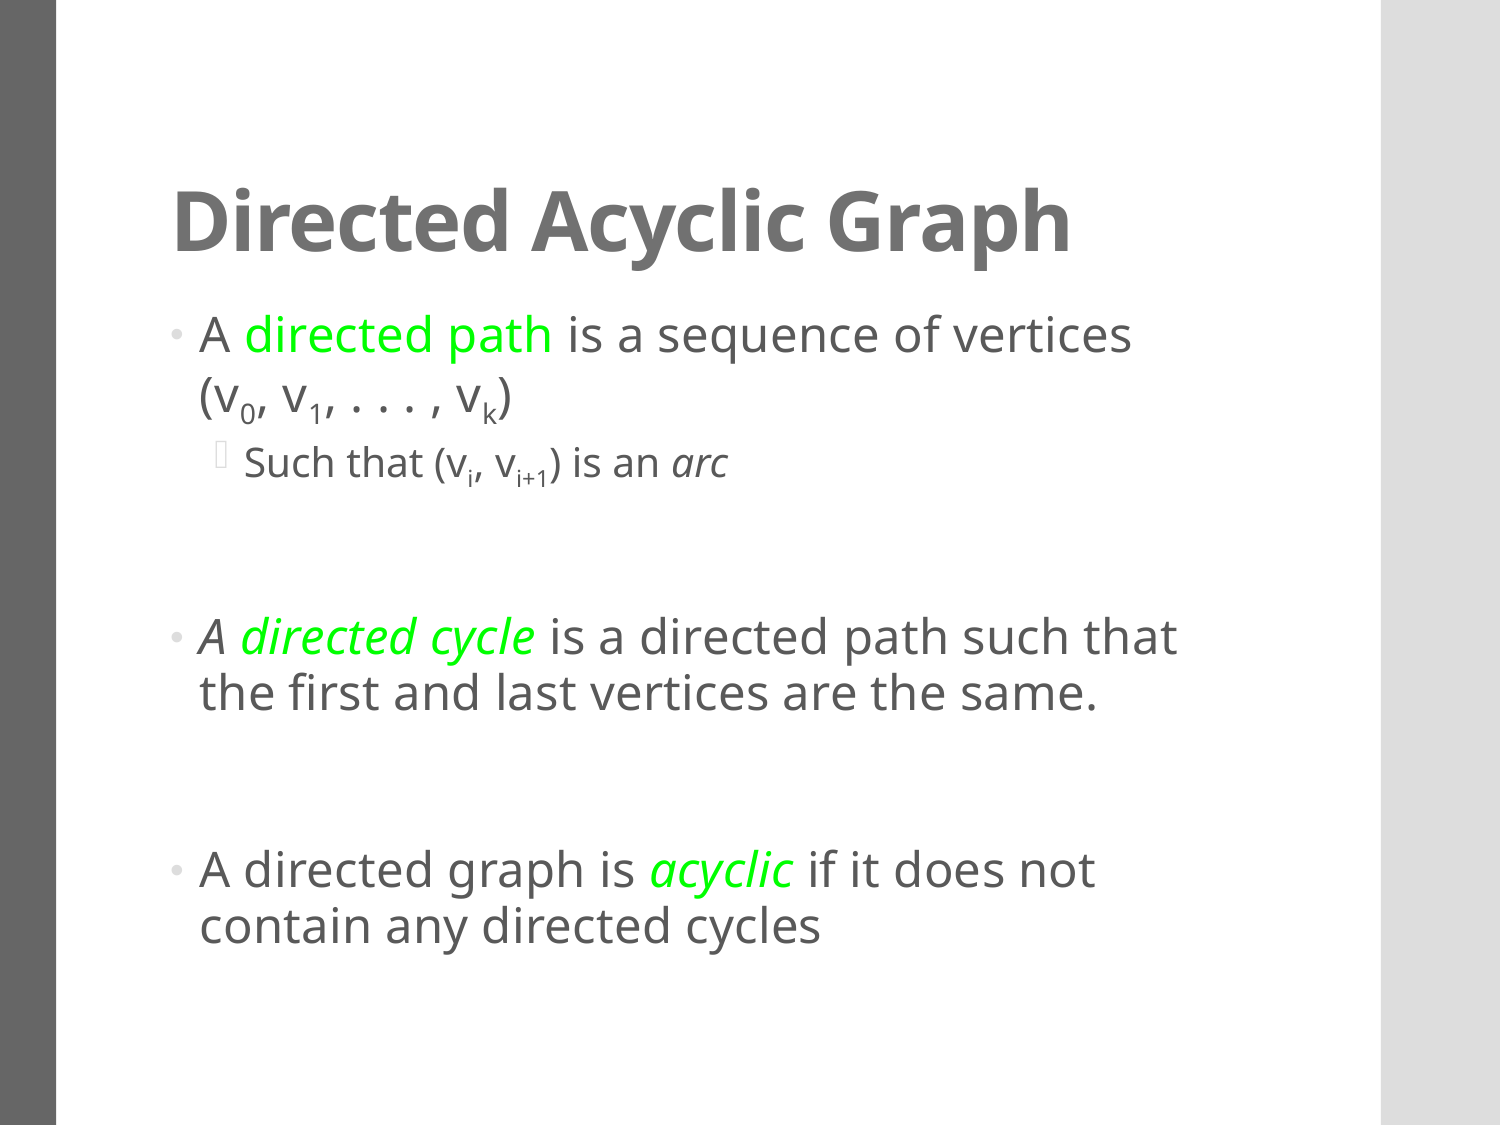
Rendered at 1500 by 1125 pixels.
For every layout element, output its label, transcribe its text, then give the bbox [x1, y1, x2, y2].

list A directed path is a sequence of vertices (v0, v1, . . . , vk) Such that (vi, vi+1) is an arc A directed cycle is a directed path such that the first and last vertices are the same. A directed graph is acyclic if it does not contain any directed cycles [155, 299, 1213, 1014]
title Directed Acyclic Graph [155, 60, 1348, 278]
